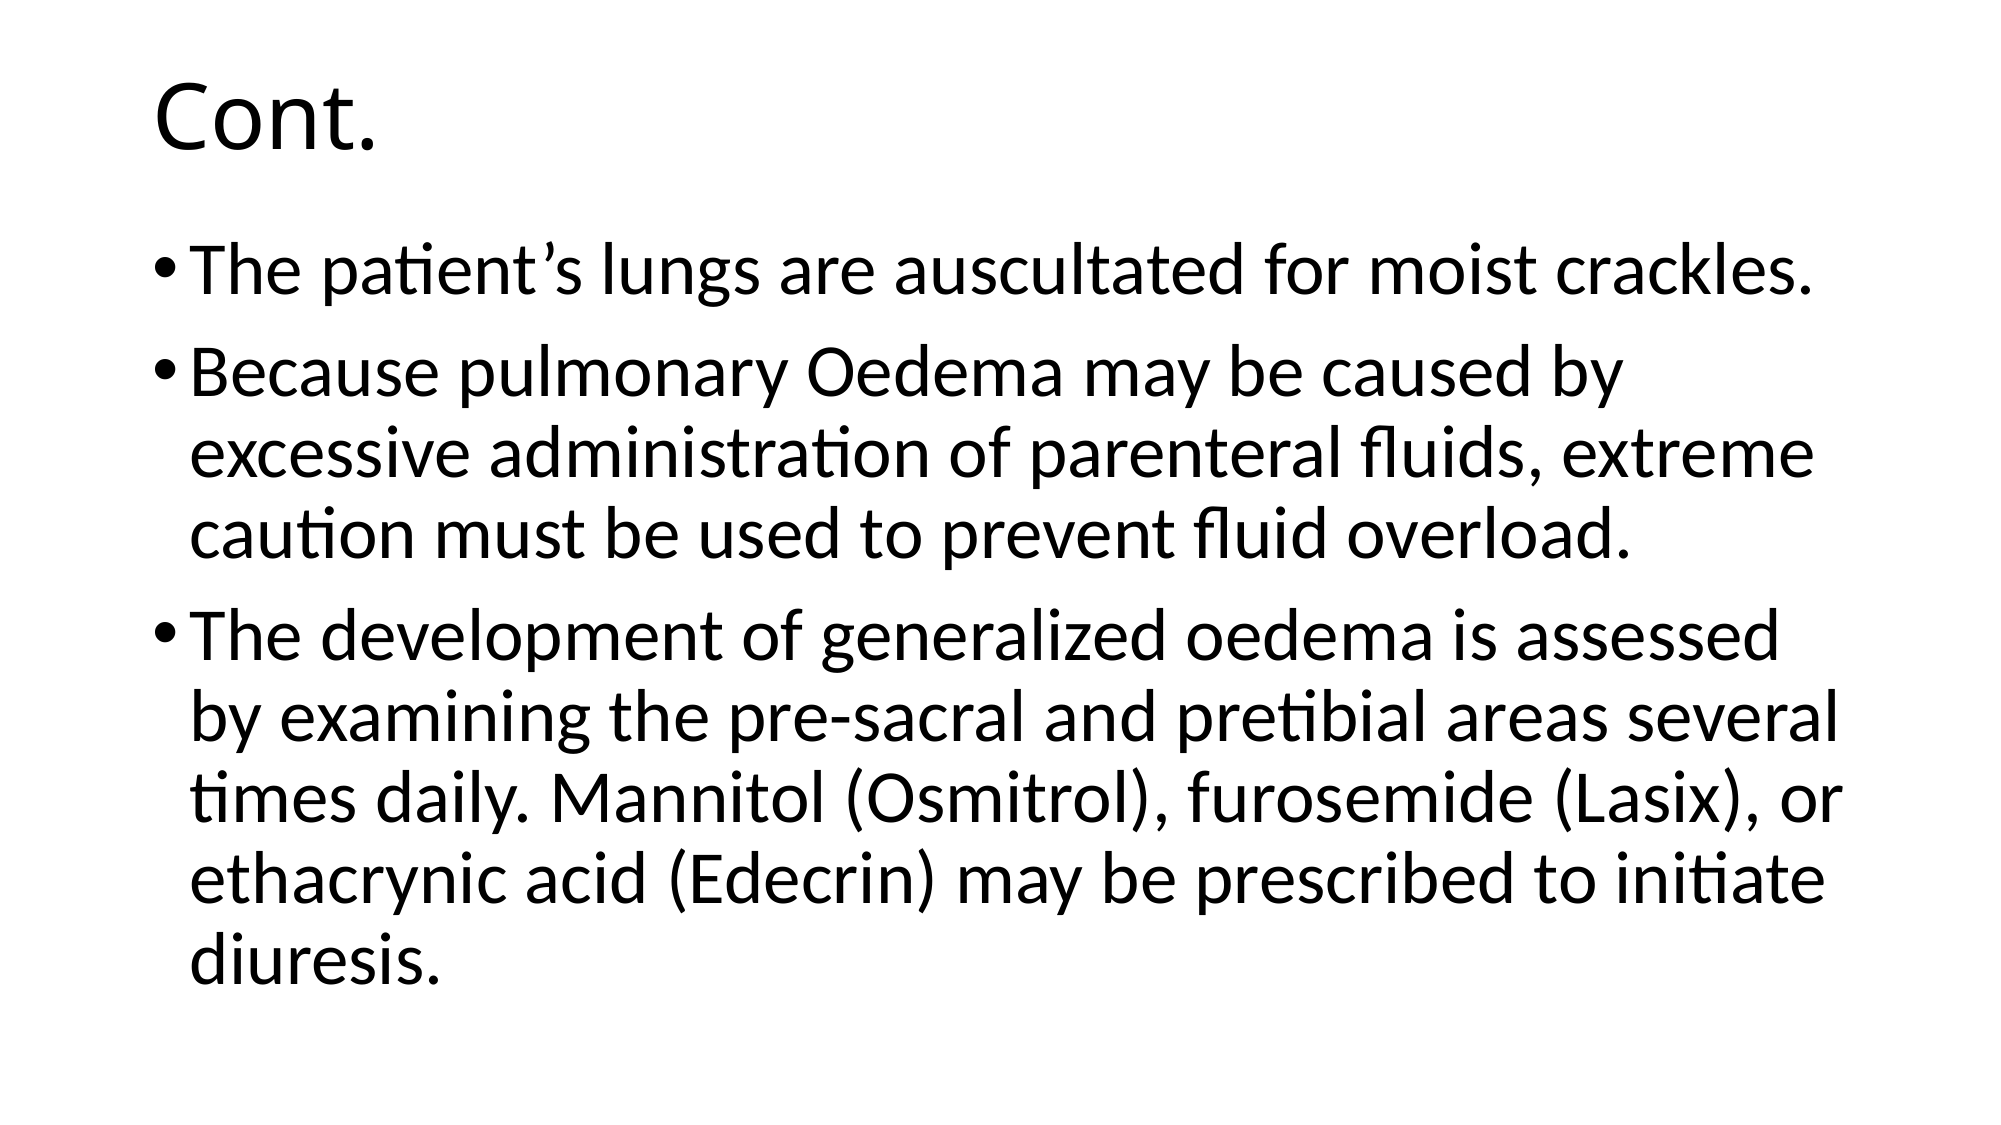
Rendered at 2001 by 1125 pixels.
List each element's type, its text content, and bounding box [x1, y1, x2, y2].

title Cont. [137, 59, 1863, 180]
list The patient’s lungs are auscultated for moist crackles. Because pulmonary Oedema may be caused by excessive administration of parenteral fluids, extreme caution must be used to prevent fluid overload. The development of generalized oedema is assessed by examining the pre-sacral and pretibial areas several times daily. Mannitol (Osmitrol), furosemide (Lasix), or ethacrynic acid (Edecrin) may be prescribed to initiate diuresis. [137, 222, 1863, 1014]
